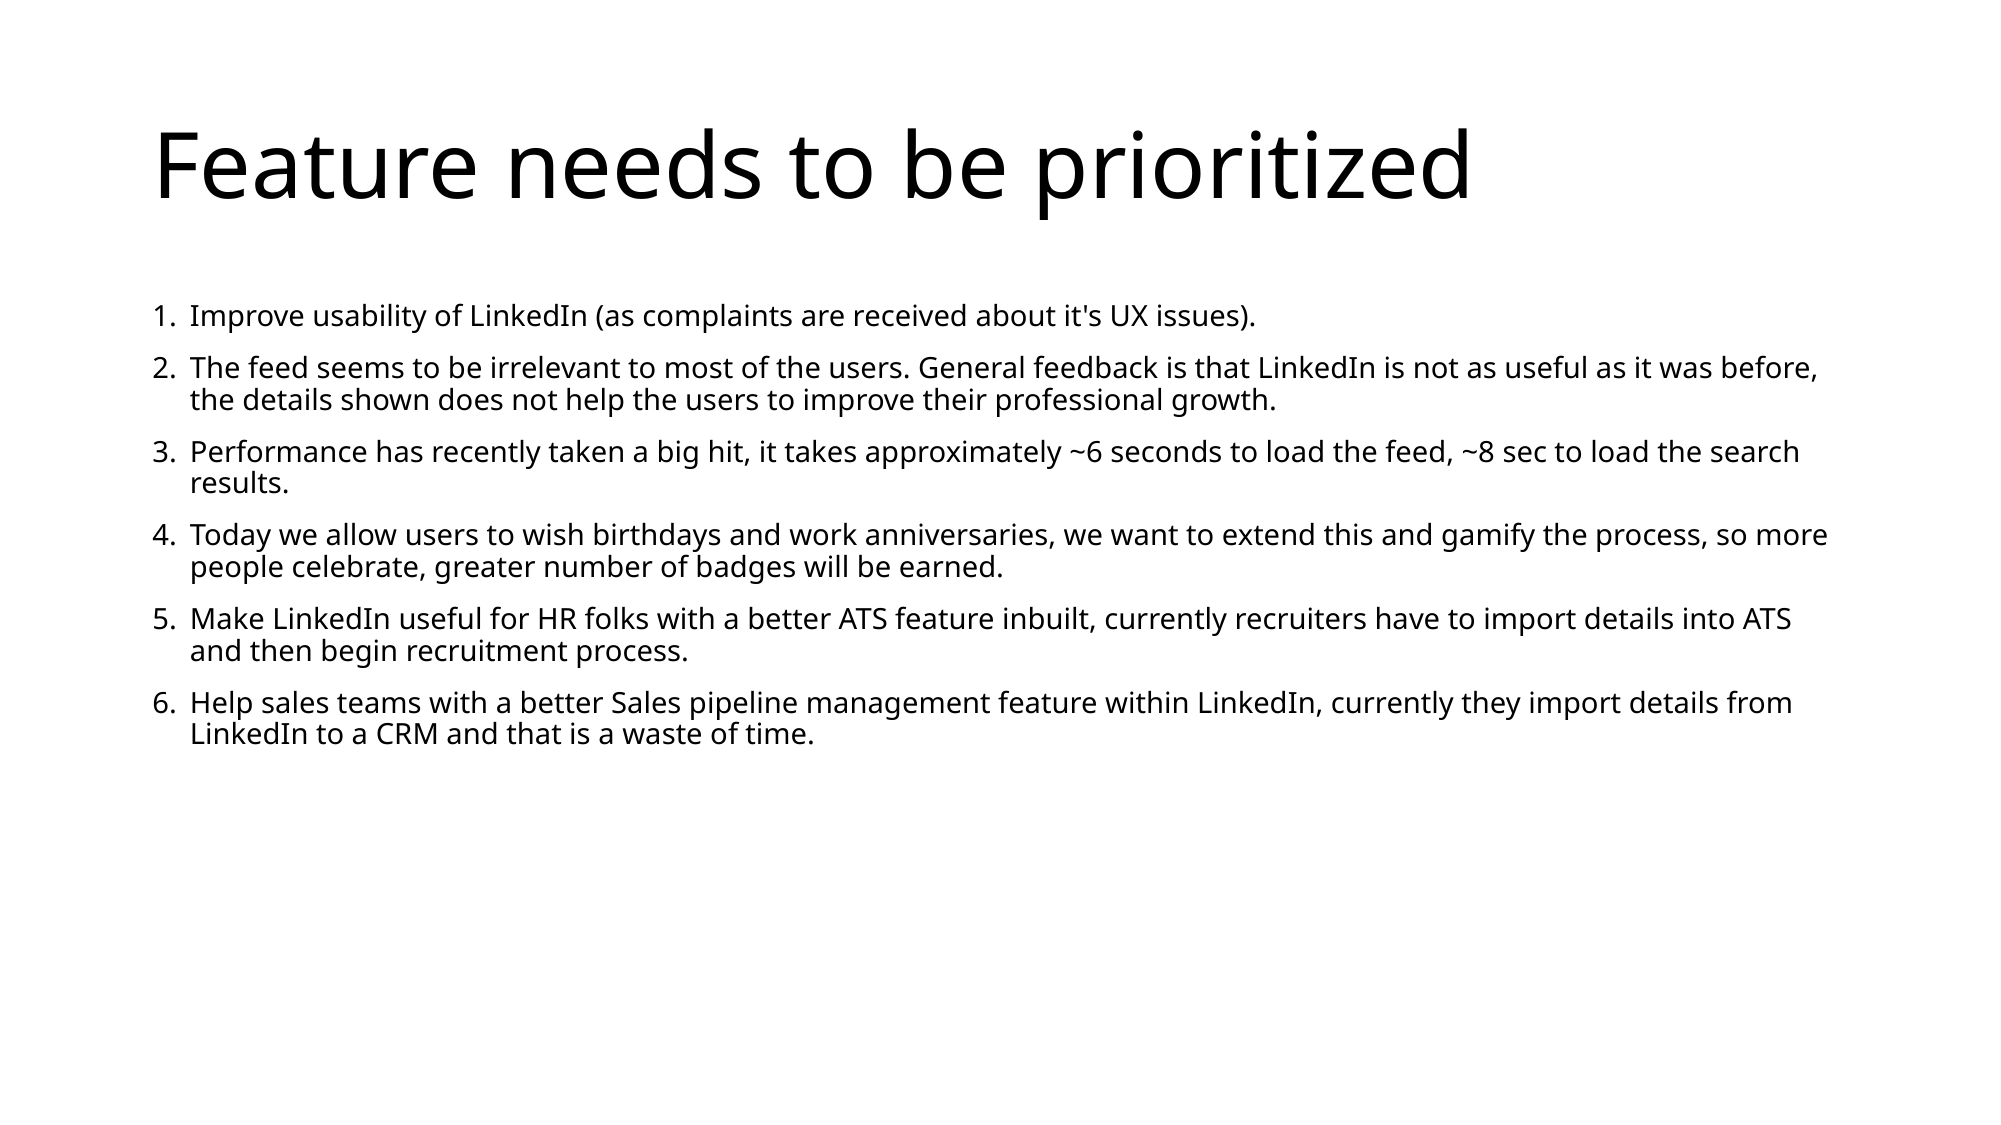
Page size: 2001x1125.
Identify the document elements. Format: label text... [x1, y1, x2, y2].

list Improve usability of LinkedIn (as complaints are received about it's UX issues). The feed seems to be irrelevant to most of the users. General feedback is that LinkedIn is not as useful as it was before, the details shown does not help the users to improve their professional growth. Performance has recently taken a big hit, it takes approximately ~6 seconds to load the feed, ~8 sec to load the search results. Today we allow users to wish birthdays and work anniversaries, we want to extend this and gamify the process, so more people celebrate, greater number of badges will be earned. Make LinkedIn useful for HR folks with a better ATS feature inbuilt, currently recruiters have to import details into ATS and then begin recruitment process. Help sales teams with a better Sales pipeline management feature within LinkedIn, currently they import details from LinkedIn to a CRM and that is a waste of time. [137, 206, 1863, 921]
title Feature needs to be prioritized [137, 59, 1863, 206]
